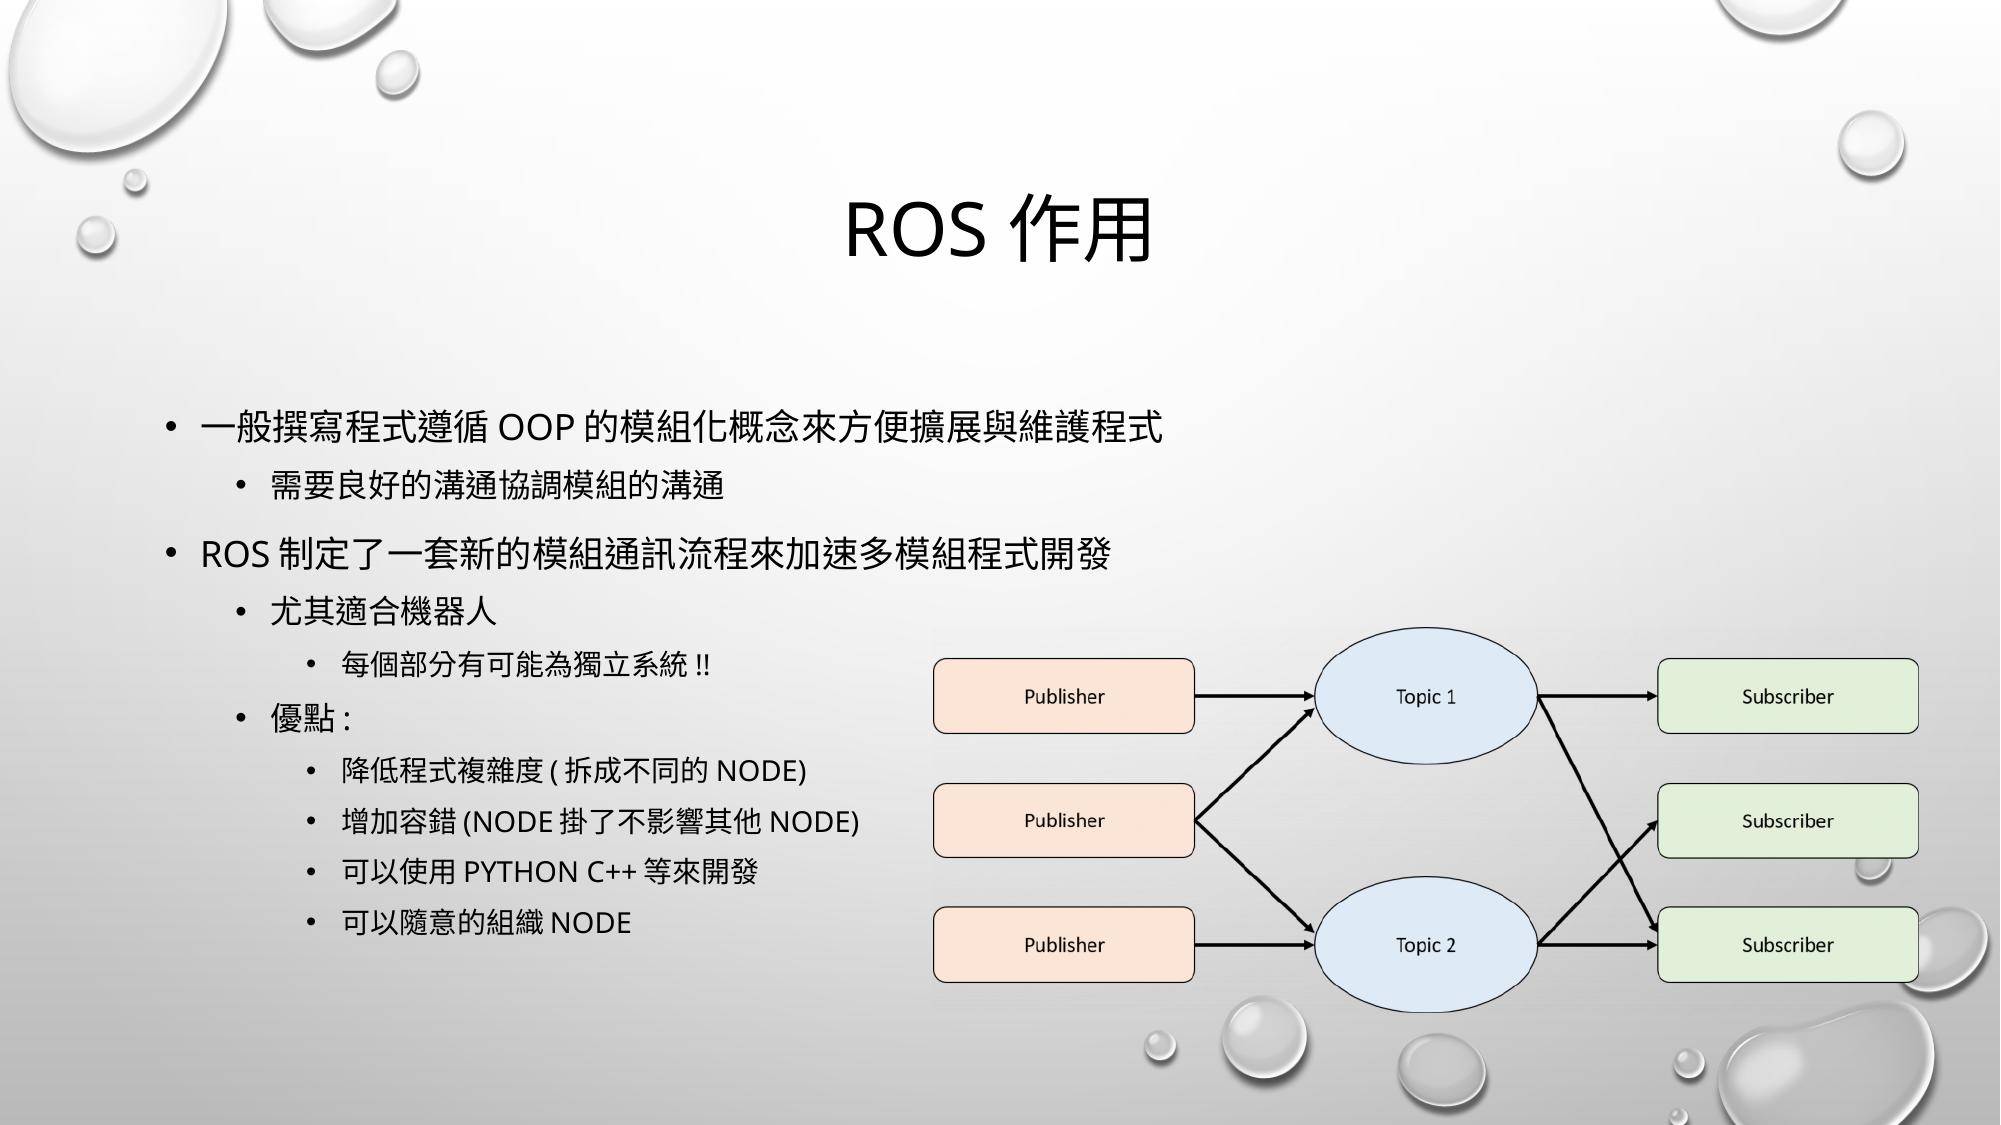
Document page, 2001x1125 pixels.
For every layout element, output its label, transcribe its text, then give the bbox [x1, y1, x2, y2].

picture [0, 0, 2000, 1125]
title ROS作用 [149, 101, 1851, 364]
list 一般撰寫程式遵循OOP的模組化概念來方便擴展與維護程式 需要良好的溝通協調模組的溝通 ROS制定了一套新的模組通訊流程來加速多模組程式開發 尤其適合機器人 每個部分有可能為獨立系統!! 優點: 降低程式複雜度(拆成不同的NODE) 增加容錯(Node掛了不影響其他NODE) 可以使用python c++等來開發 可以隨意的組織NODE [149, 388, 1850, 950]
